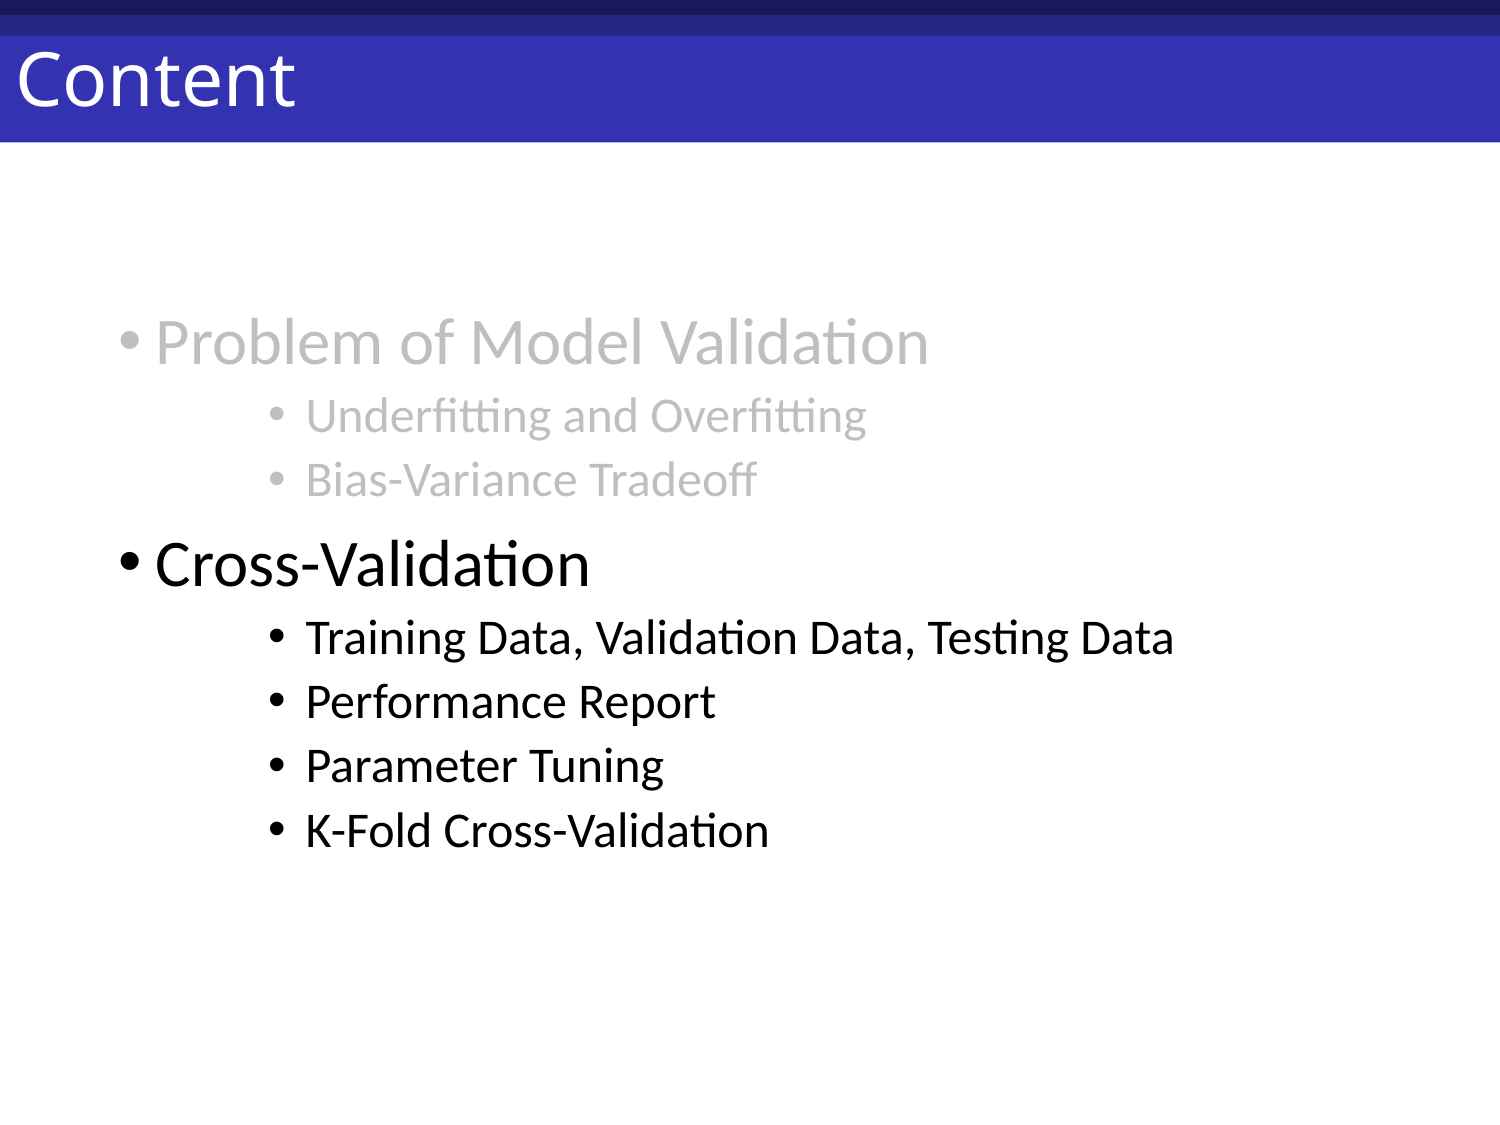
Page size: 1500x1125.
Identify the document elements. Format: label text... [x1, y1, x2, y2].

list Problem of Model Validation Underfitting and Overfitting Bias-Variance Tradeoff Cross-Validation Training Data, Validation Data, Testing Data Performance Report Parameter Tuning K-Fold Cross-Validation [103, 299, 1397, 1014]
title Content [0, 22, 1500, 143]
